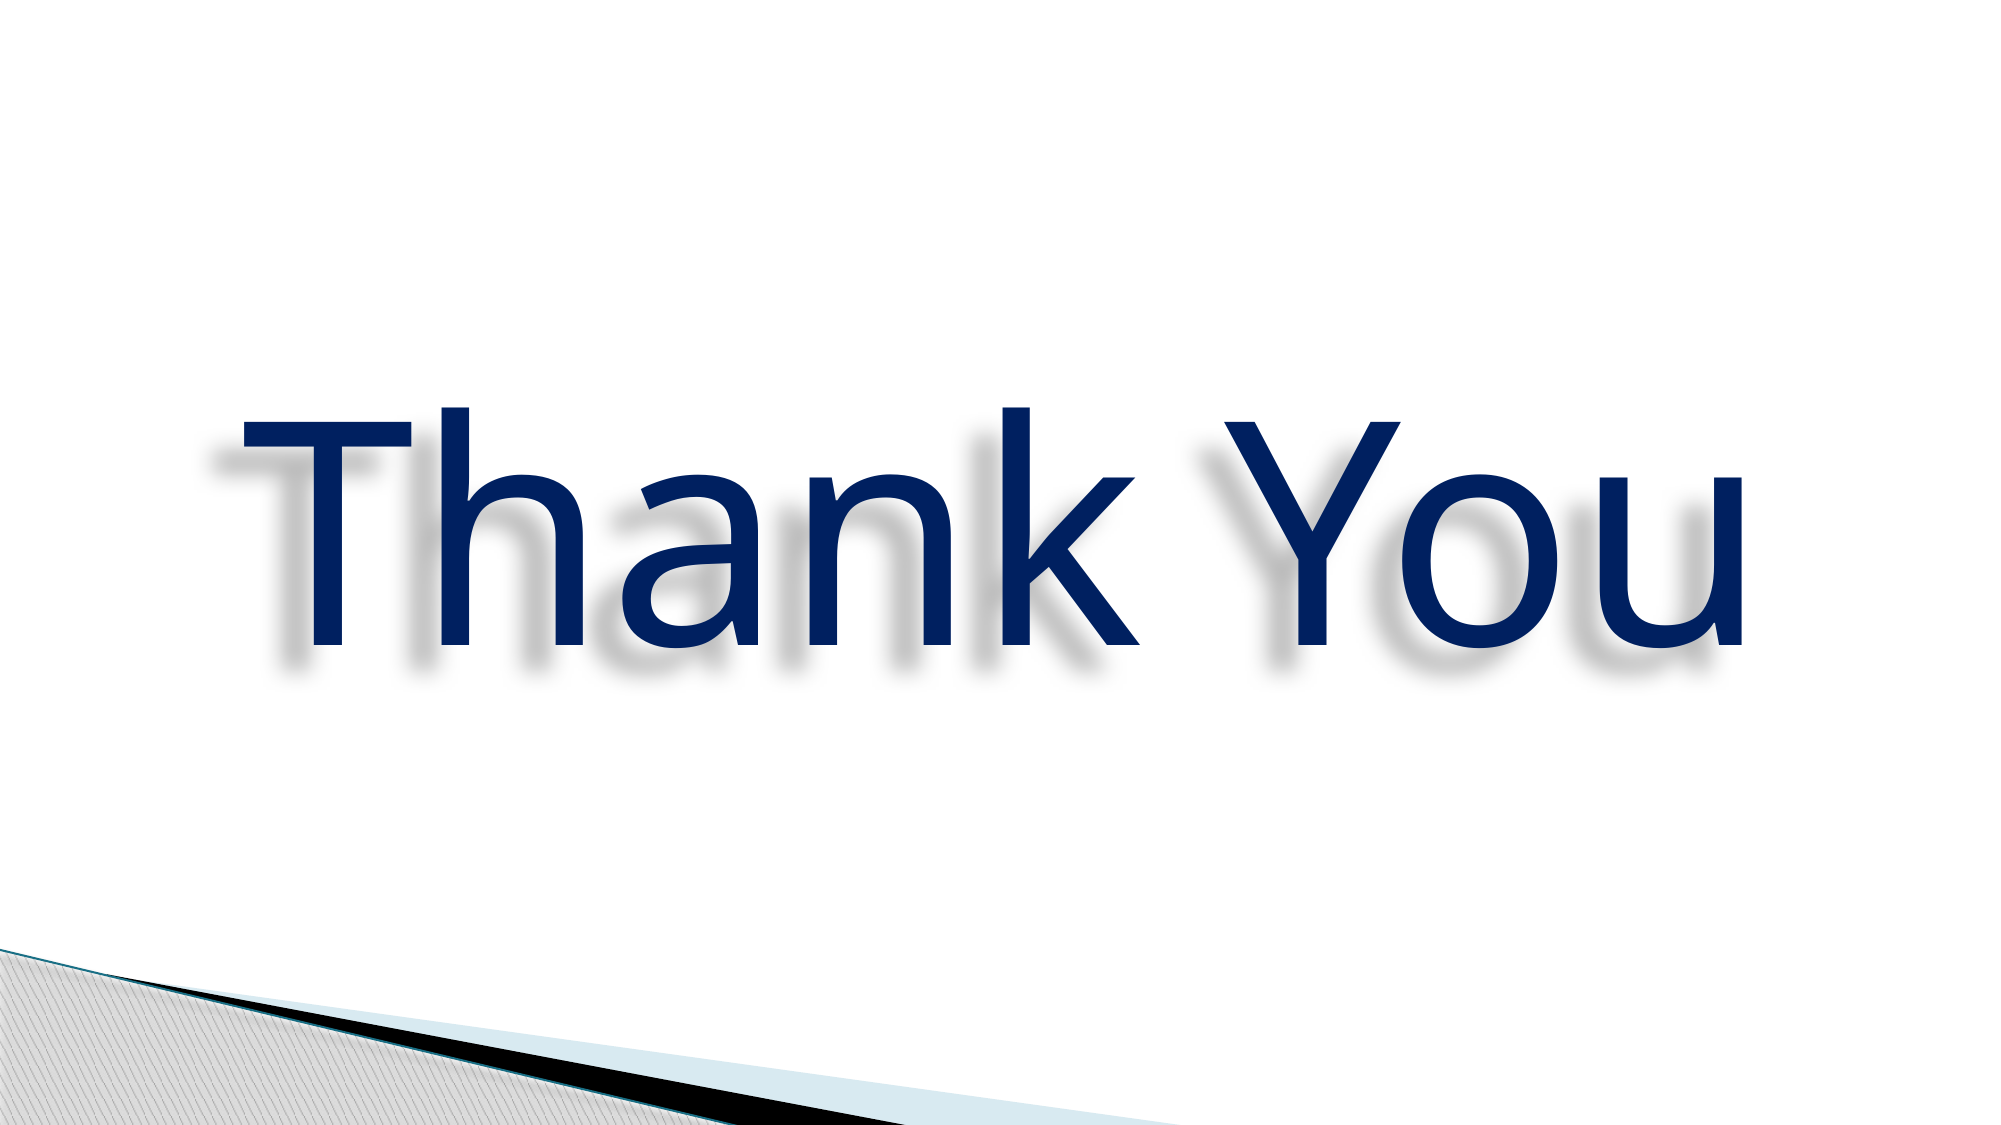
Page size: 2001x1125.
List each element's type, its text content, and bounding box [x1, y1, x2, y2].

text_box Thank You [117, 325, 1892, 716]
